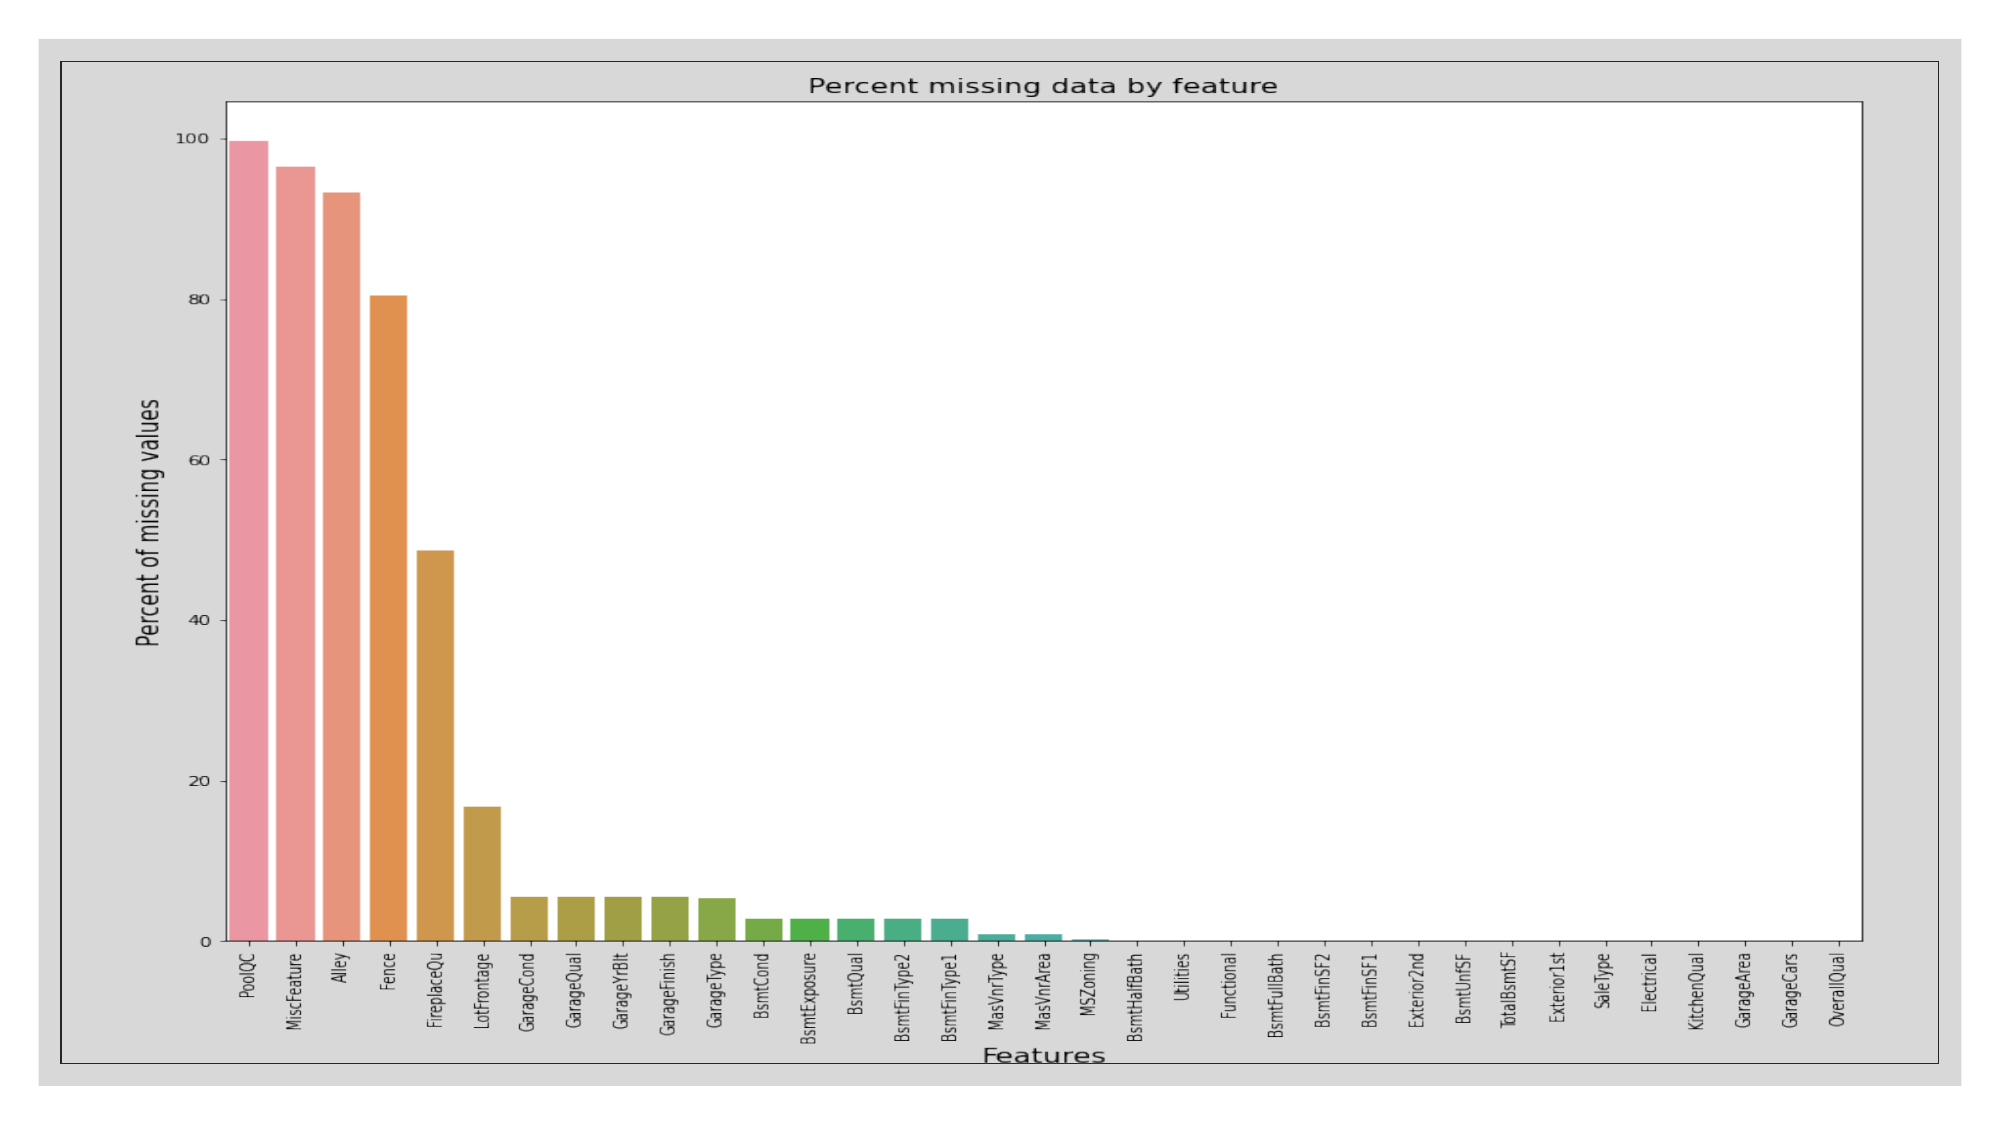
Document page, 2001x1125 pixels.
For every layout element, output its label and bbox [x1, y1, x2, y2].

picture [124, 69, 1876, 1076]
